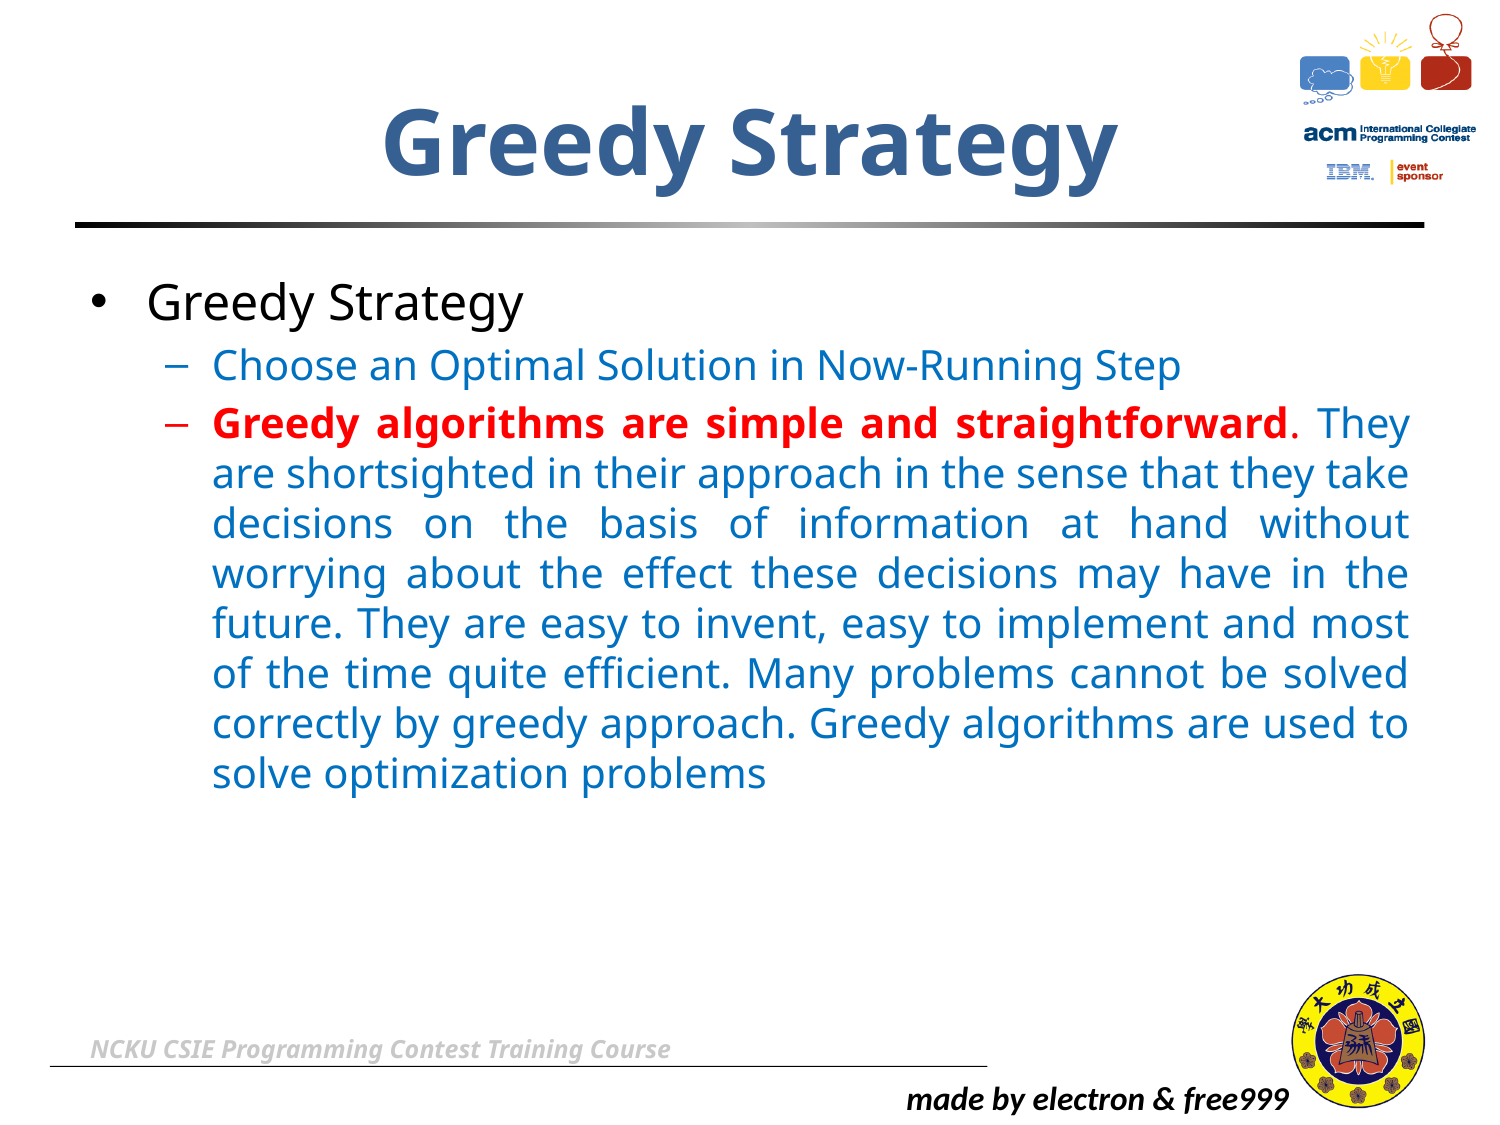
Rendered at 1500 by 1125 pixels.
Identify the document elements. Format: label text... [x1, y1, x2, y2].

picture [1292, 11, 1480, 188]
slide_number NCKU CSIE Programming Contest Training Course [75, 1018, 774, 1079]
title Greedy Strategy [75, 45, 1425, 233]
picture [1282, 970, 1431, 1114]
list Greedy Strategy Choose an Optimal Solution in Now-Running Step Greedy algorithms are simple and straightforward. They are shortsighted in their approach in the sense that they take decisions on the basis of information at hand without worrying about the effect these decisions may have in the future. They are easy to invent, easy to implement and most of the time quite efficient. Many problems cannot be solved correctly by greedy approach. Greedy algorithms are used to solve optimization problems [75, 262, 1425, 1005]
